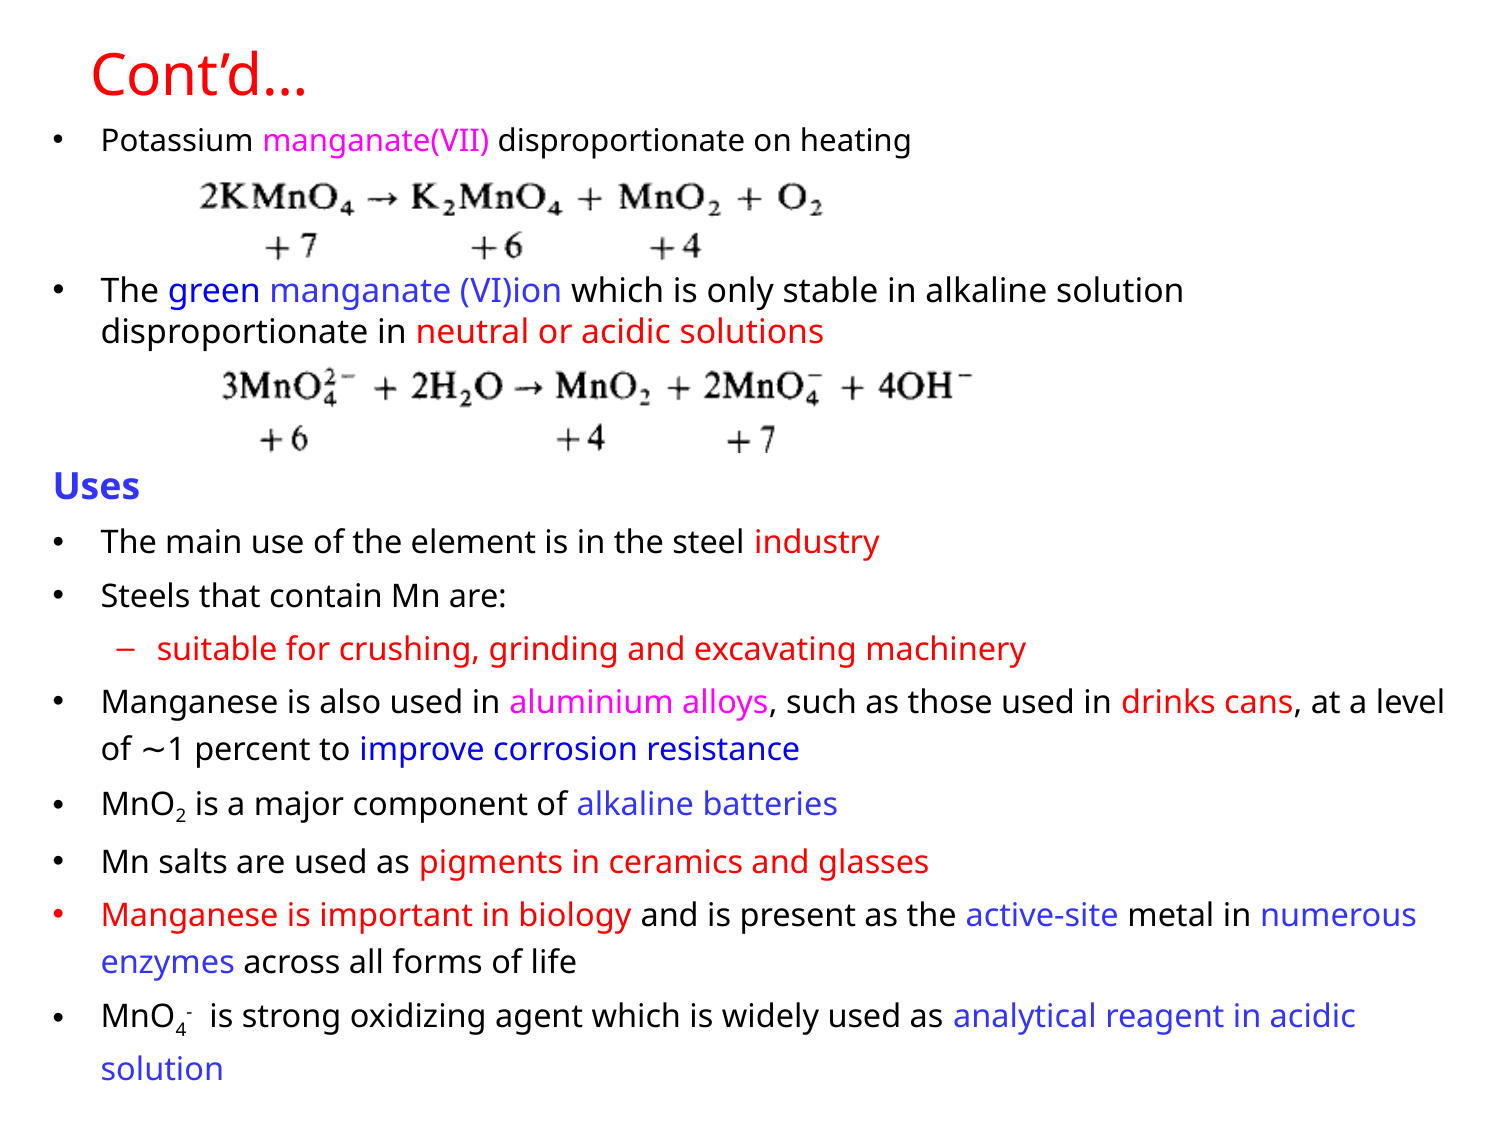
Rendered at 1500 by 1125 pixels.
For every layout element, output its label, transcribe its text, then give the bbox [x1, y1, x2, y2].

picture [187, 174, 833, 266]
list Potassium manganate(VII) disproportionate on heating The green manganate (VI)ion which is only stable in alkaline solution disproportionate in neutral or acidic solutions Uses The main use of the element is in the steel industry Steels that contain Mn are: suitable for crushing, grinding and excavating machinery Manganese is also used in aluminium alloys, such as those used in drinks cans, at a level of ∼1 percent to improve corrosion resistance MnO2 is a major component of alkaline batteries Mn salts are used as pigments in ceramics and glasses Manganese is important in biology and is present as the active-site metal in numerous enzymes across all forms of life MnO4- is strong oxidizing agent which is widely used as analytical reagent in acidic solution [37, 112, 1475, 1100]
title Cont’d… [75, 45, 1425, 100]
picture [212, 362, 978, 453]
